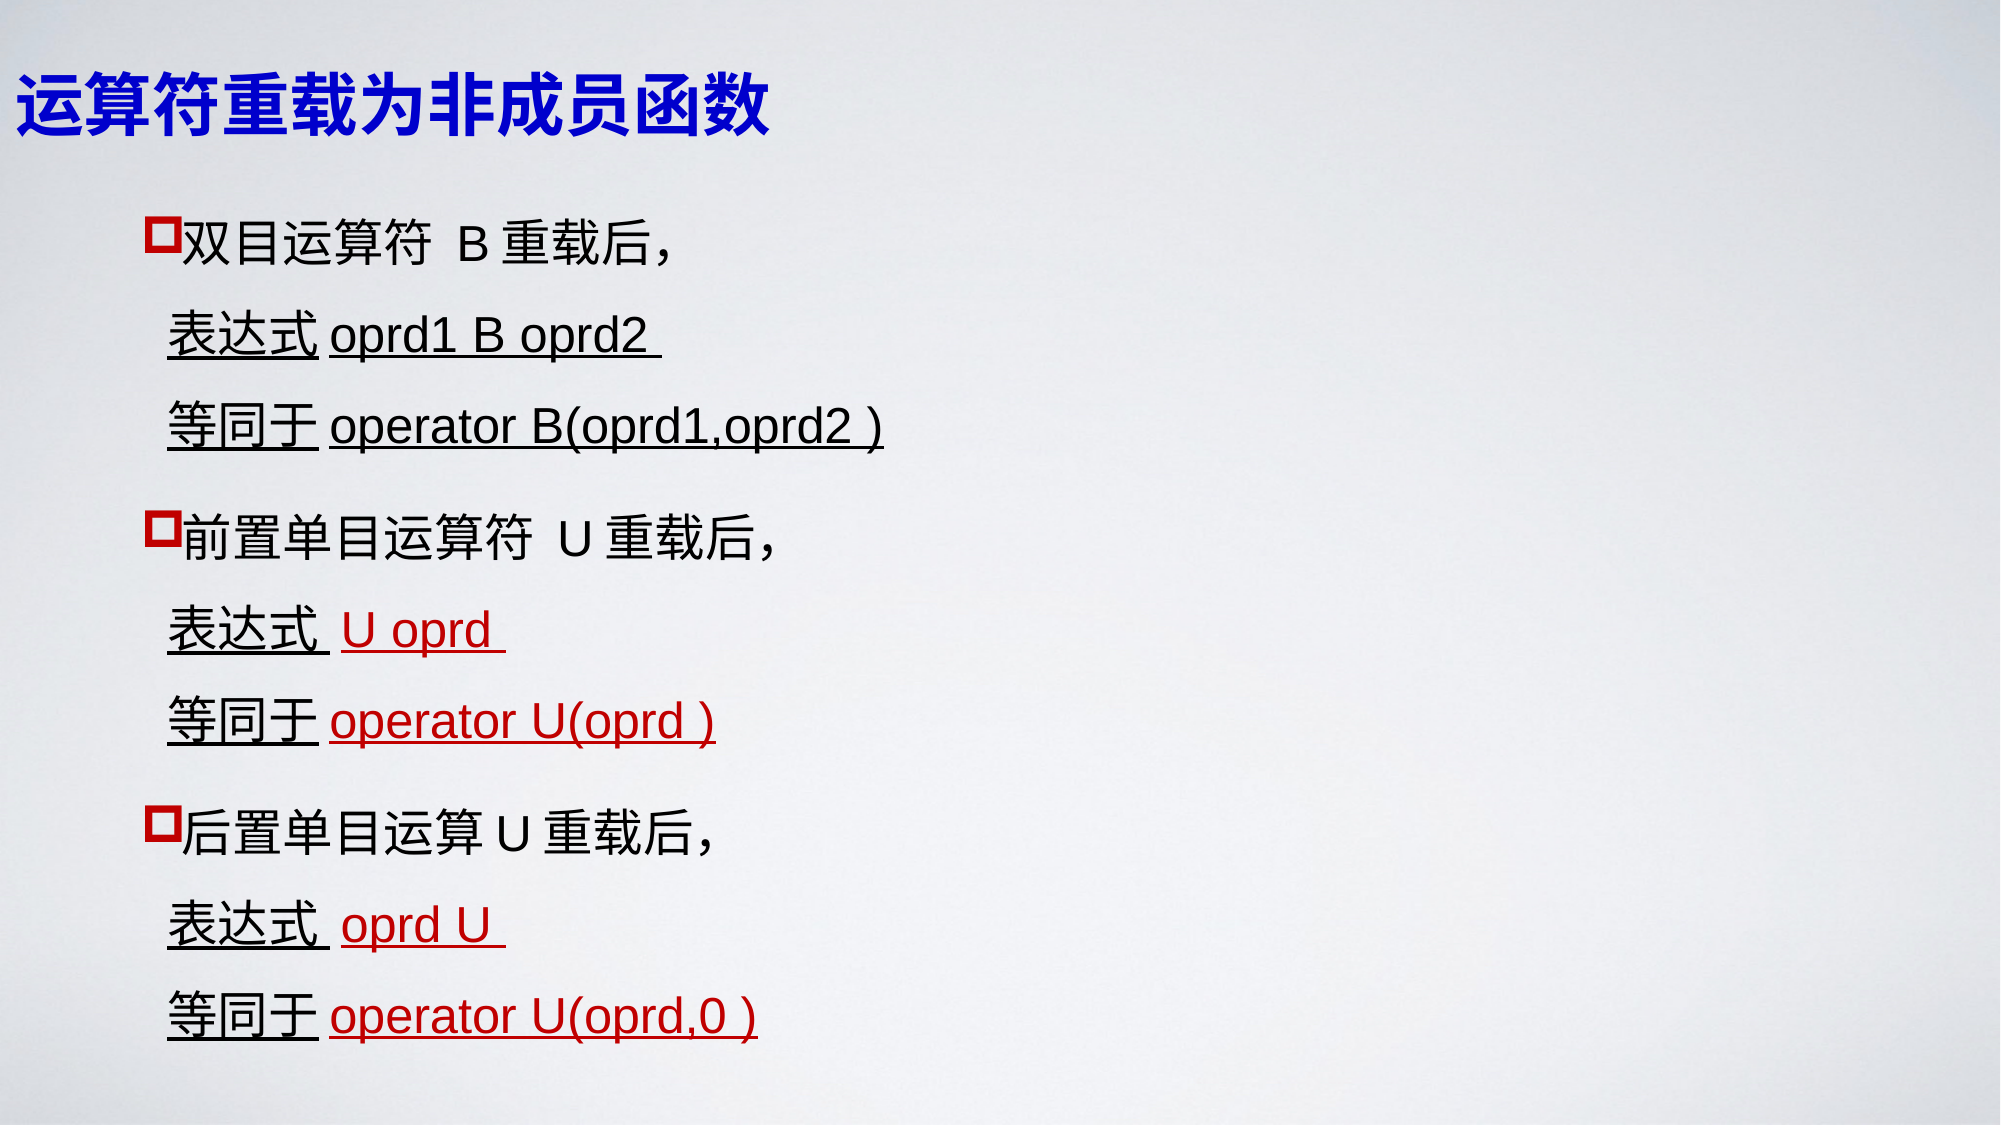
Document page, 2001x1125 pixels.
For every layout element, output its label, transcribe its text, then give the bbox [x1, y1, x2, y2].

picture [0, 0, 2001, 1125]
list 双目运算符 B重载后， 表达式oprd1 B oprd2 等同于operator B(oprd1,oprd2 ) 前置单目运算符 U重载后， 表达式 U oprd 等同于operator U(oprd ) 后置单目运算U重载后， 表达式 oprd U 等同于operator U(oprd,0 ) [125, 172, 1922, 1059]
title 运算符重载为非成员函数 [0, 0, 1725, 218]
